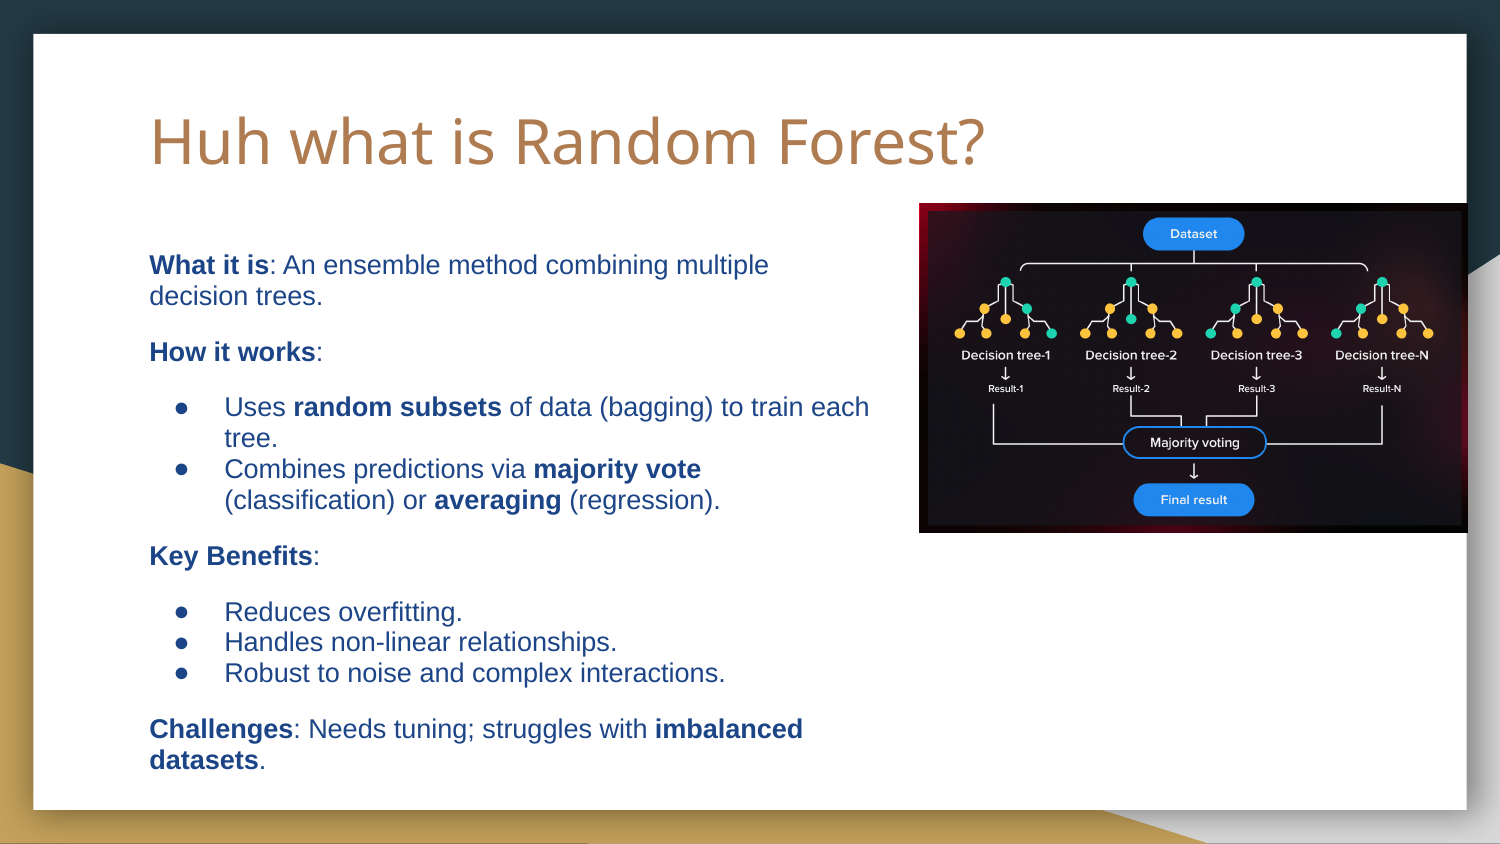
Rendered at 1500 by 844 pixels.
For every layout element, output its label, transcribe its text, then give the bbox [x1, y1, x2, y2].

list What it is: An ensemble method combining multiple decision trees. How it works: Uses random subsets of data (bagging) to train each tree. Combines predictions via majority vote (classification) or averaging (regression). Key Benefits: Reduces overfitting. Handles non-linear relationships. Robust to noise and complex interactions. Challenges: Needs tuning; struggles with imbalanced datasets. [134, 234, 890, 678]
picture [919, 203, 1468, 534]
title Huh what is Random Forest? [134, 86, 1366, 244]
